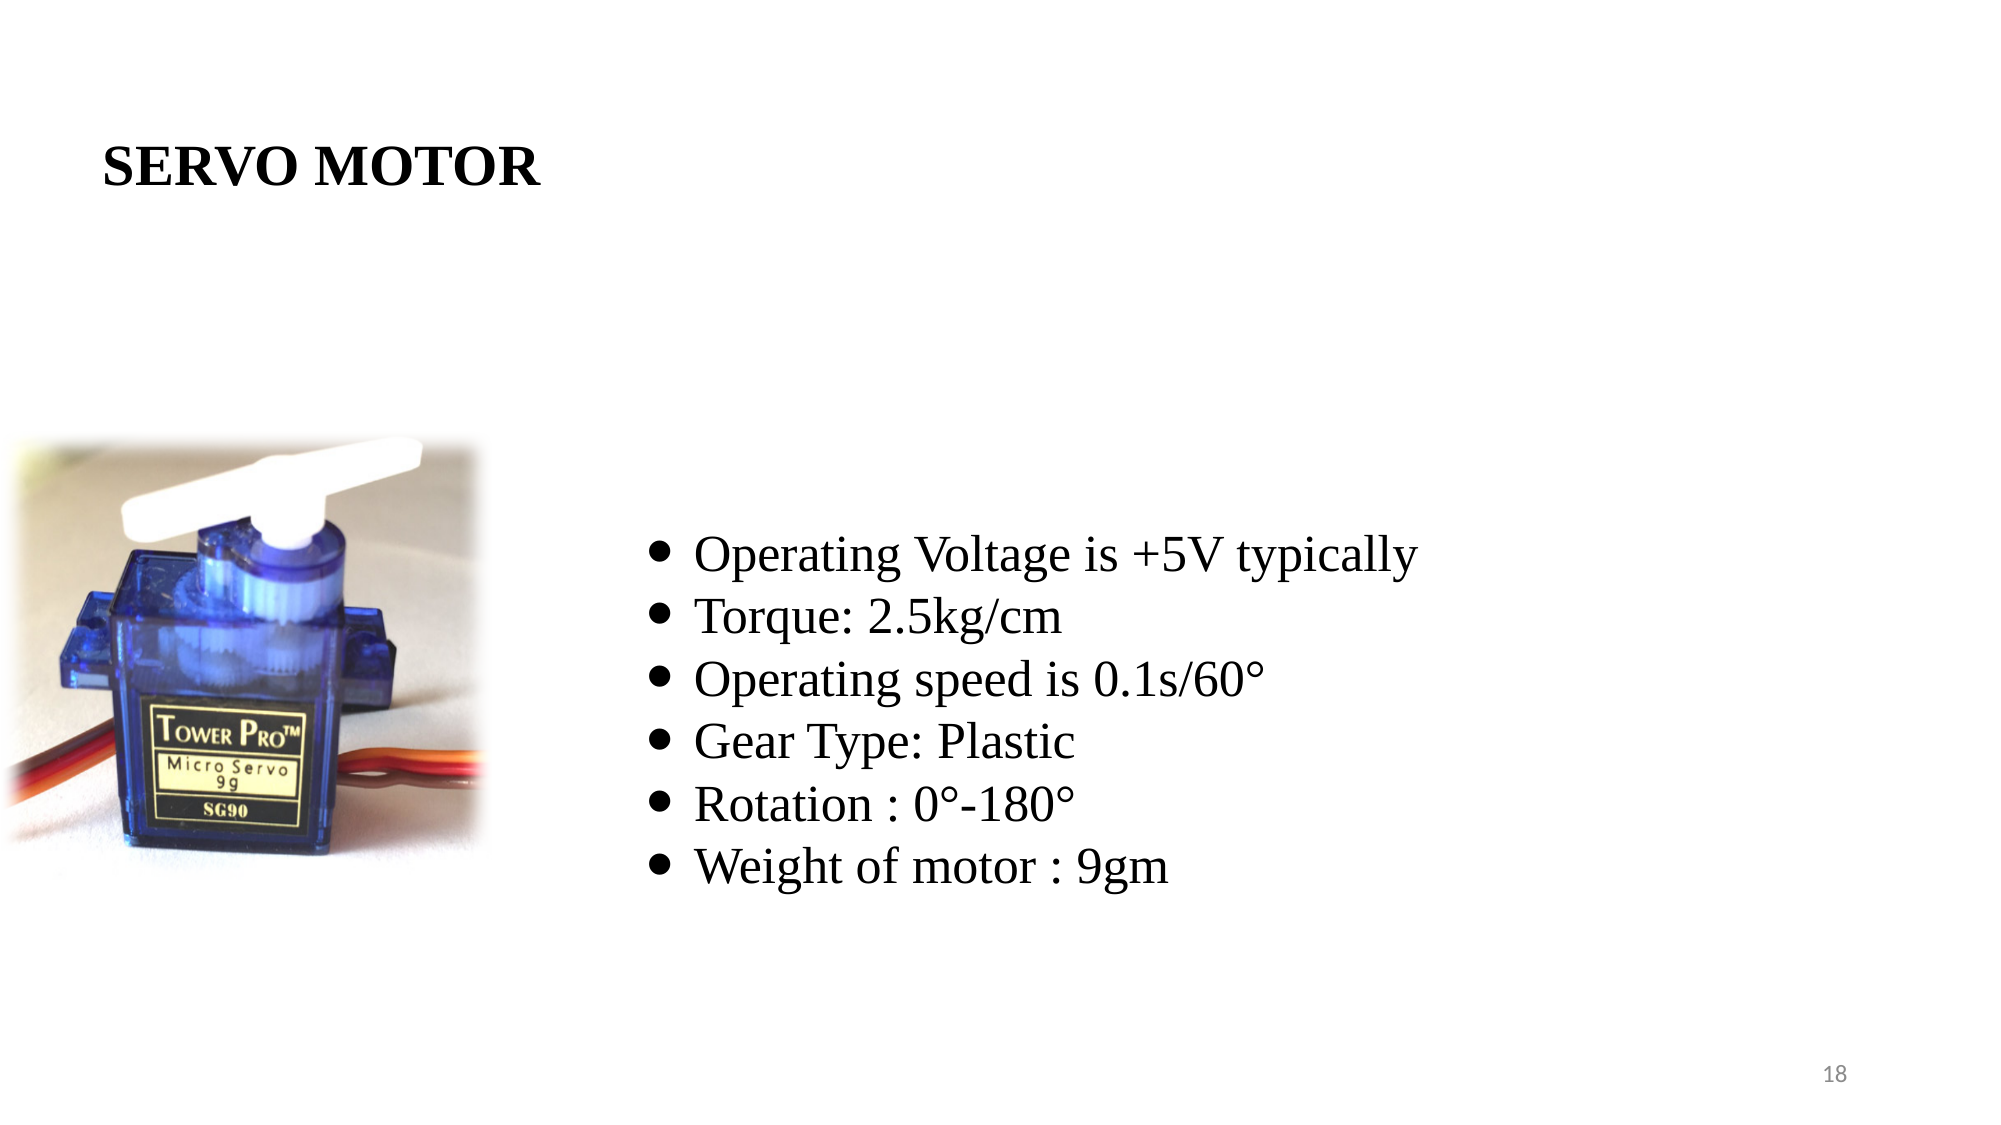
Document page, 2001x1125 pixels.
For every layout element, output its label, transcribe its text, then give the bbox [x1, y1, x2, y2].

picture [0, 430, 493, 882]
text_box Operating Voltage is +5V typically Torque: 2.5kg/cm Operating speed is 0.1s/60° Gear Type: Plastic Rotation : 0°-180° Weight of motor : 9gm [632, 511, 1677, 902]
text_box <number> [1412, 1042, 1863, 1103]
text_box SERVO MOTOR [88, 119, 1152, 205]
